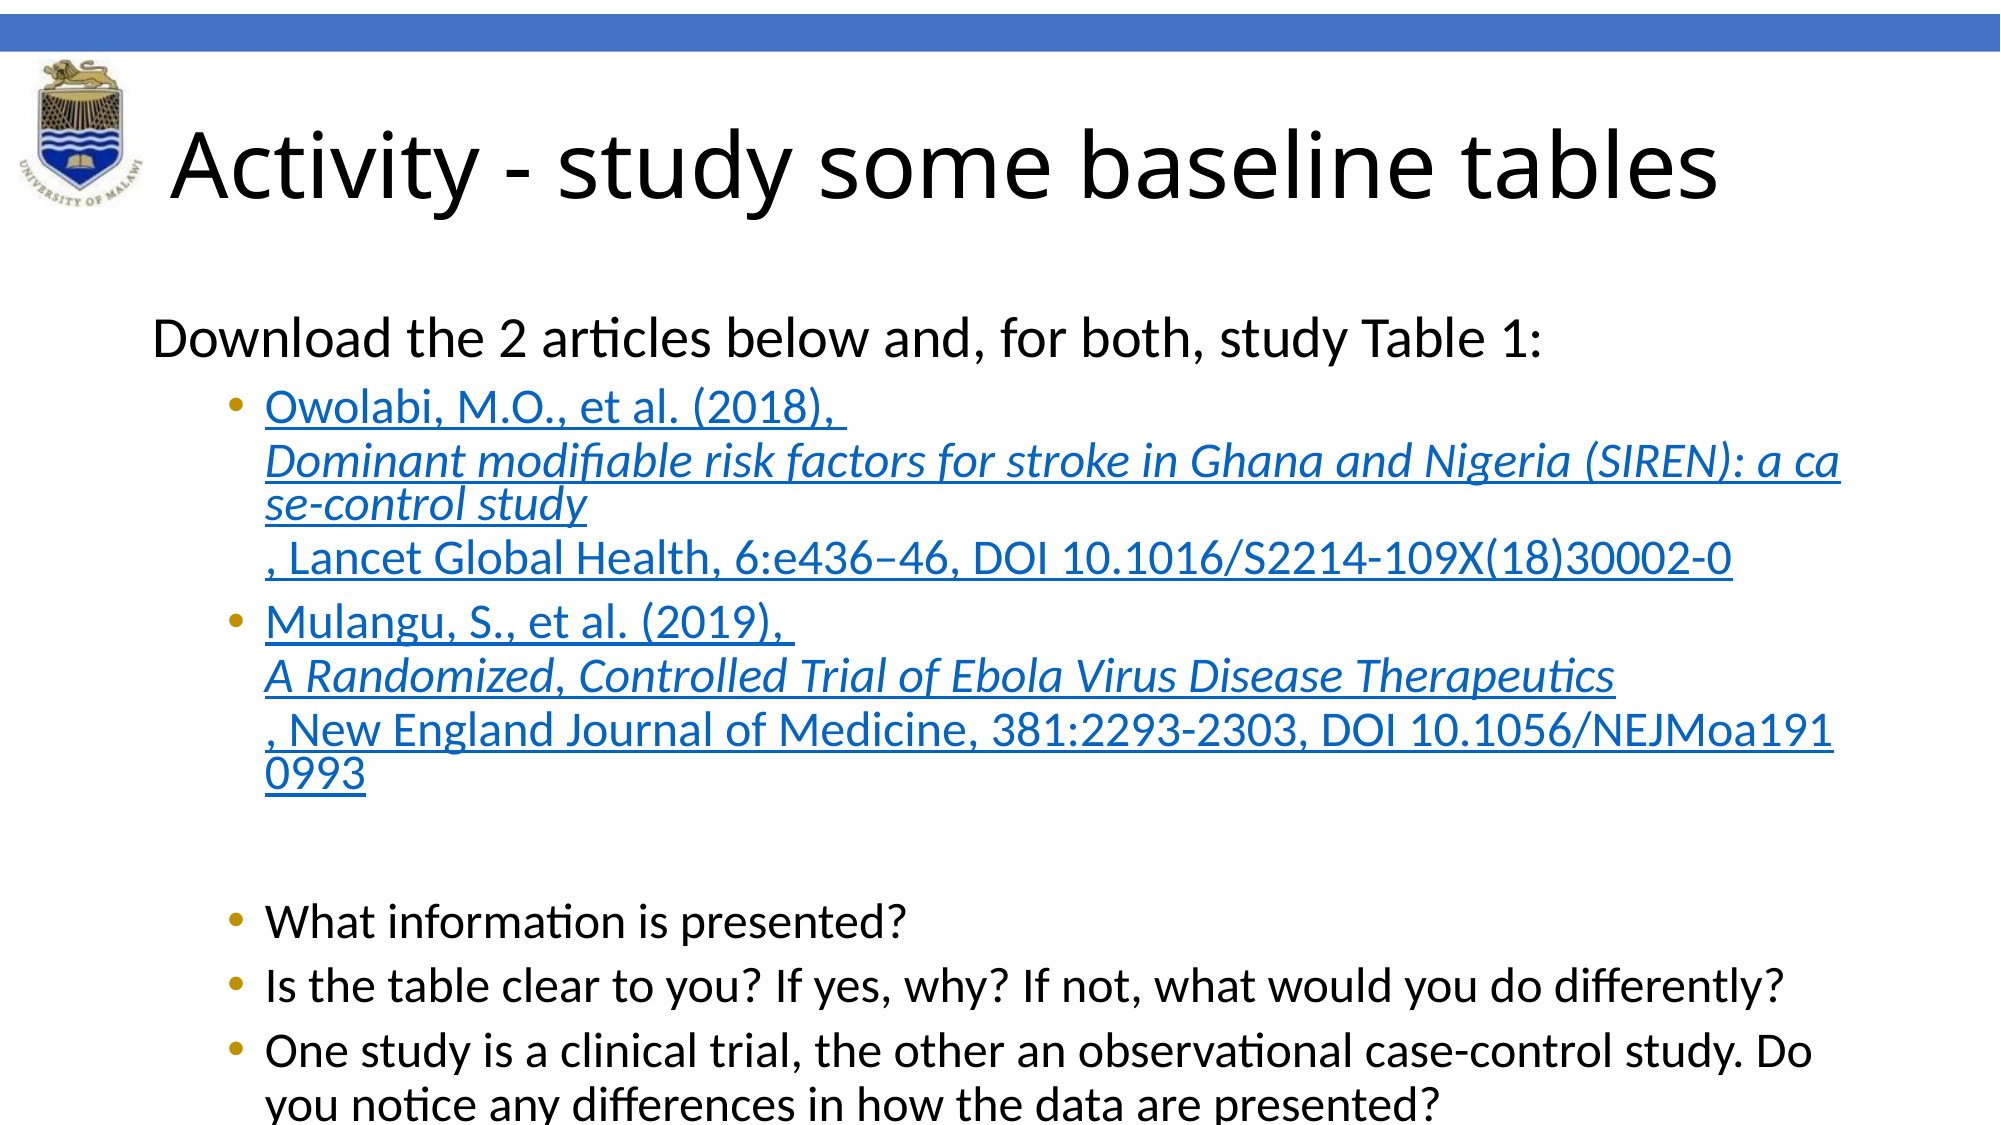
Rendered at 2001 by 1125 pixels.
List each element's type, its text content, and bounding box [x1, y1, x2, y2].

picture [19, 59, 143, 207]
title Activity - study some baseline tables [155, 59, 1851, 278]
